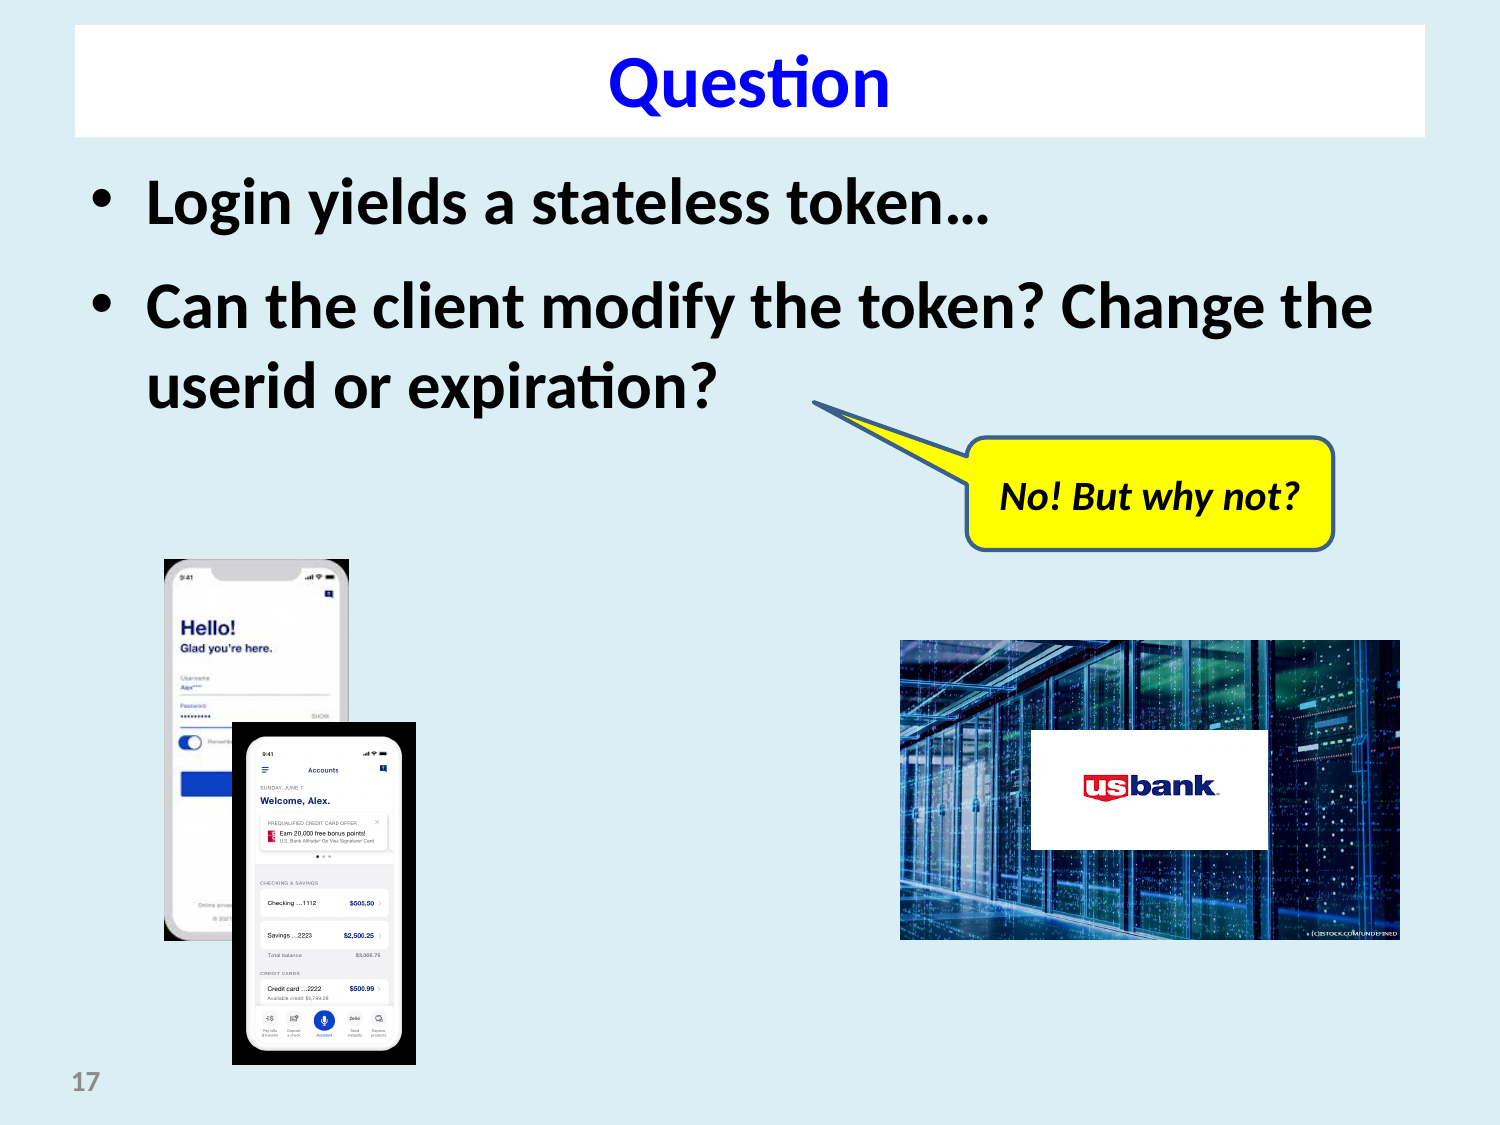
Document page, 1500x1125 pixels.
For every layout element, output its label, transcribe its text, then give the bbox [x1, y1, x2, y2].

picture [164, 559, 416, 1066]
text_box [899, 639, 1401, 941]
text_box Question [74, 24, 1425, 138]
text_box No! But why not? [811, 400, 1336, 553]
text_box Login yields a stateless token… Can the client modify the token? Change the userid or expiration? [75, 149, 1450, 438]
text_box 17 [34, 1049, 116, 1110]
